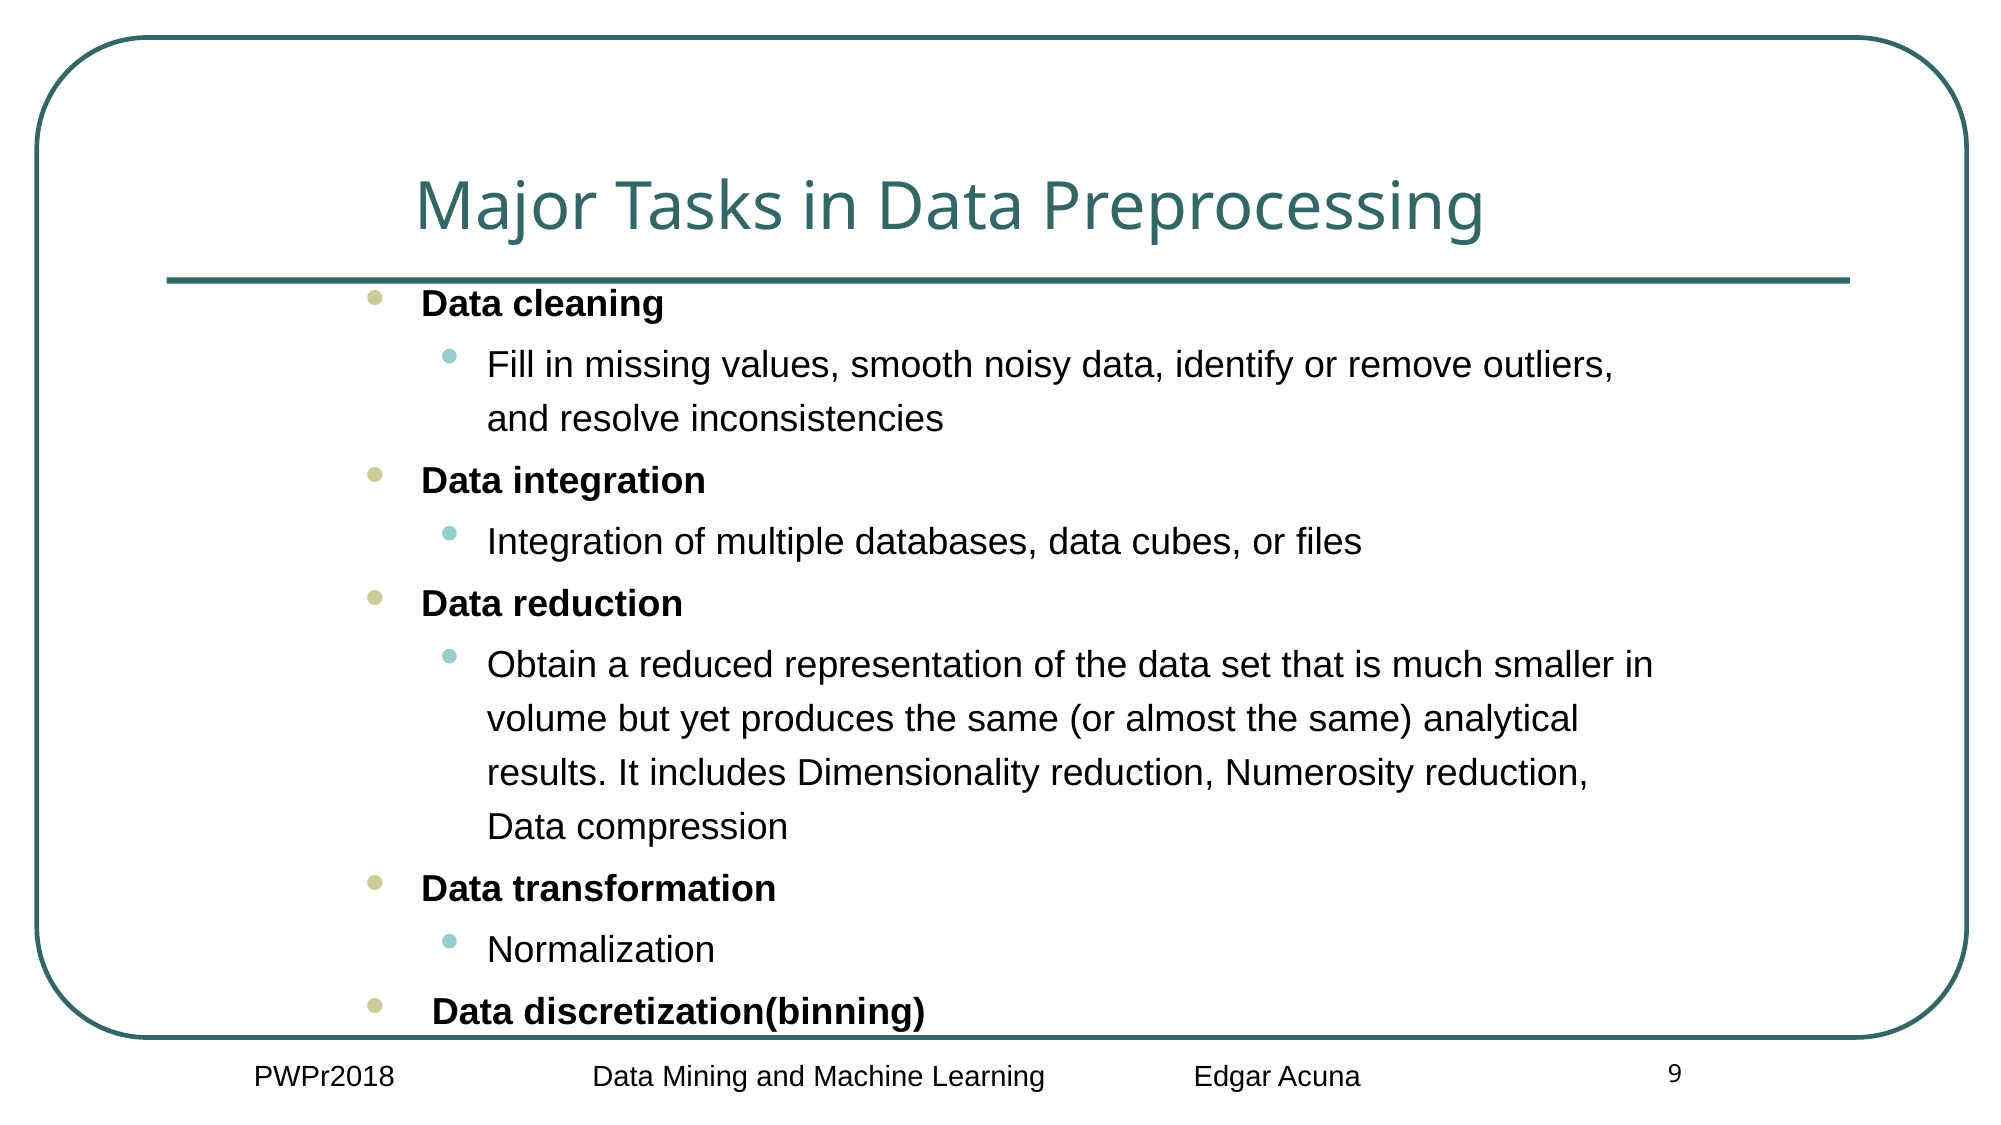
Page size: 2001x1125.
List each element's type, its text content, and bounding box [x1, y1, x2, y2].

title Major Tasks in Data Preprocessing [399, 149, 1750, 250]
footer PWPr2018 Data Mining and Machine Learning Edgar Acuna [49, 1049, 1567, 1125]
slide_number 9 [1567, 1049, 1851, 1125]
list Data cleaning Fill in missing values, smooth noisy data, identify or remove outliers, and resolve inconsistencies Data integration Integration of multiple databases, data cubes, or files Data reduction Obtain a reduced representation of the data set that is much smaller in volume but yet produces the same (or almost the same) analytical results. It includes Dimensionality reduction, Numerosity reduction, Data compression Data transformation Normalization Data discretization(binning) [350, 262, 1675, 1050]
